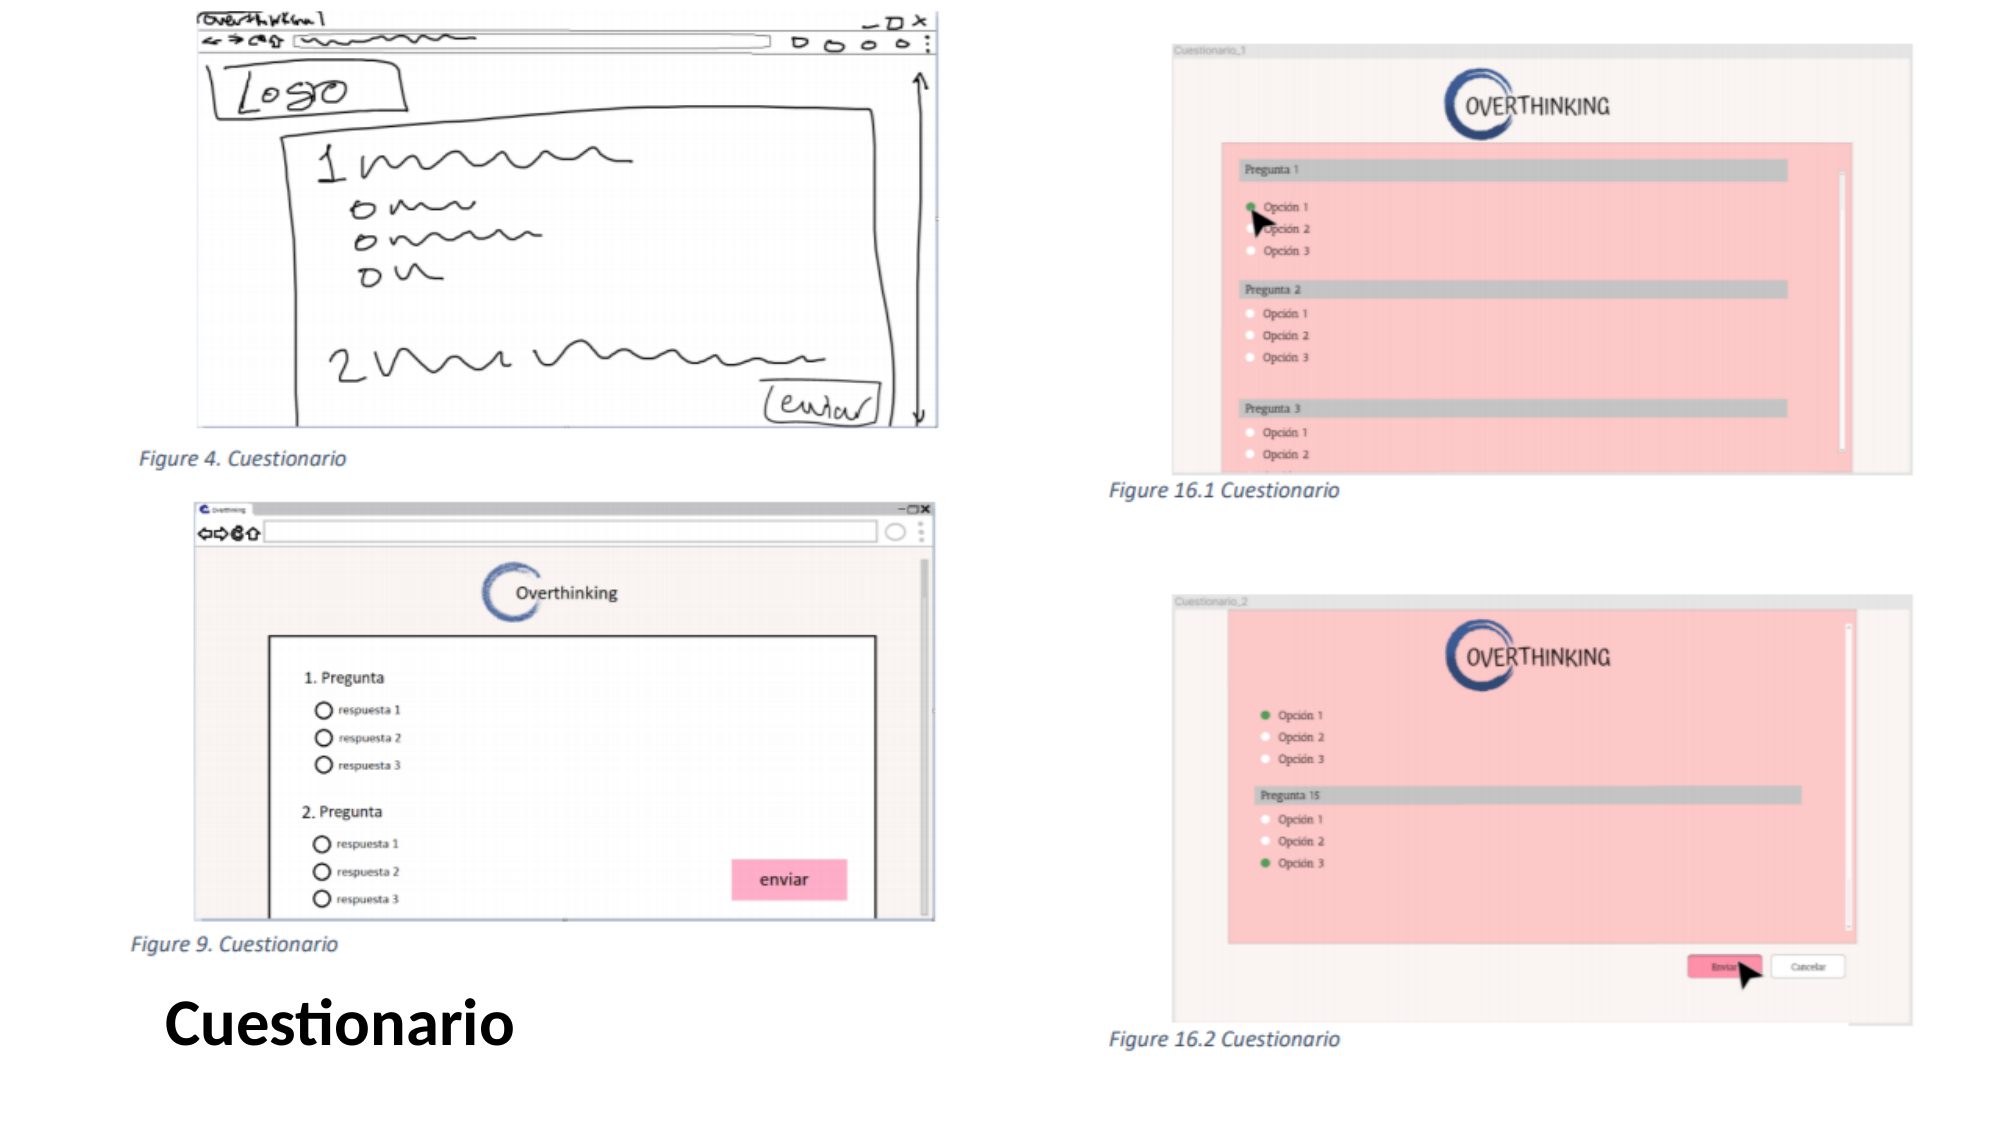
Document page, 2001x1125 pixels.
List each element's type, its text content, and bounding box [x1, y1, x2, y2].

picture [114, 0, 951, 477]
picture [1108, 30, 1927, 1095]
text_box Cuestionario [150, 972, 531, 1067]
picture [100, 485, 951, 972]
